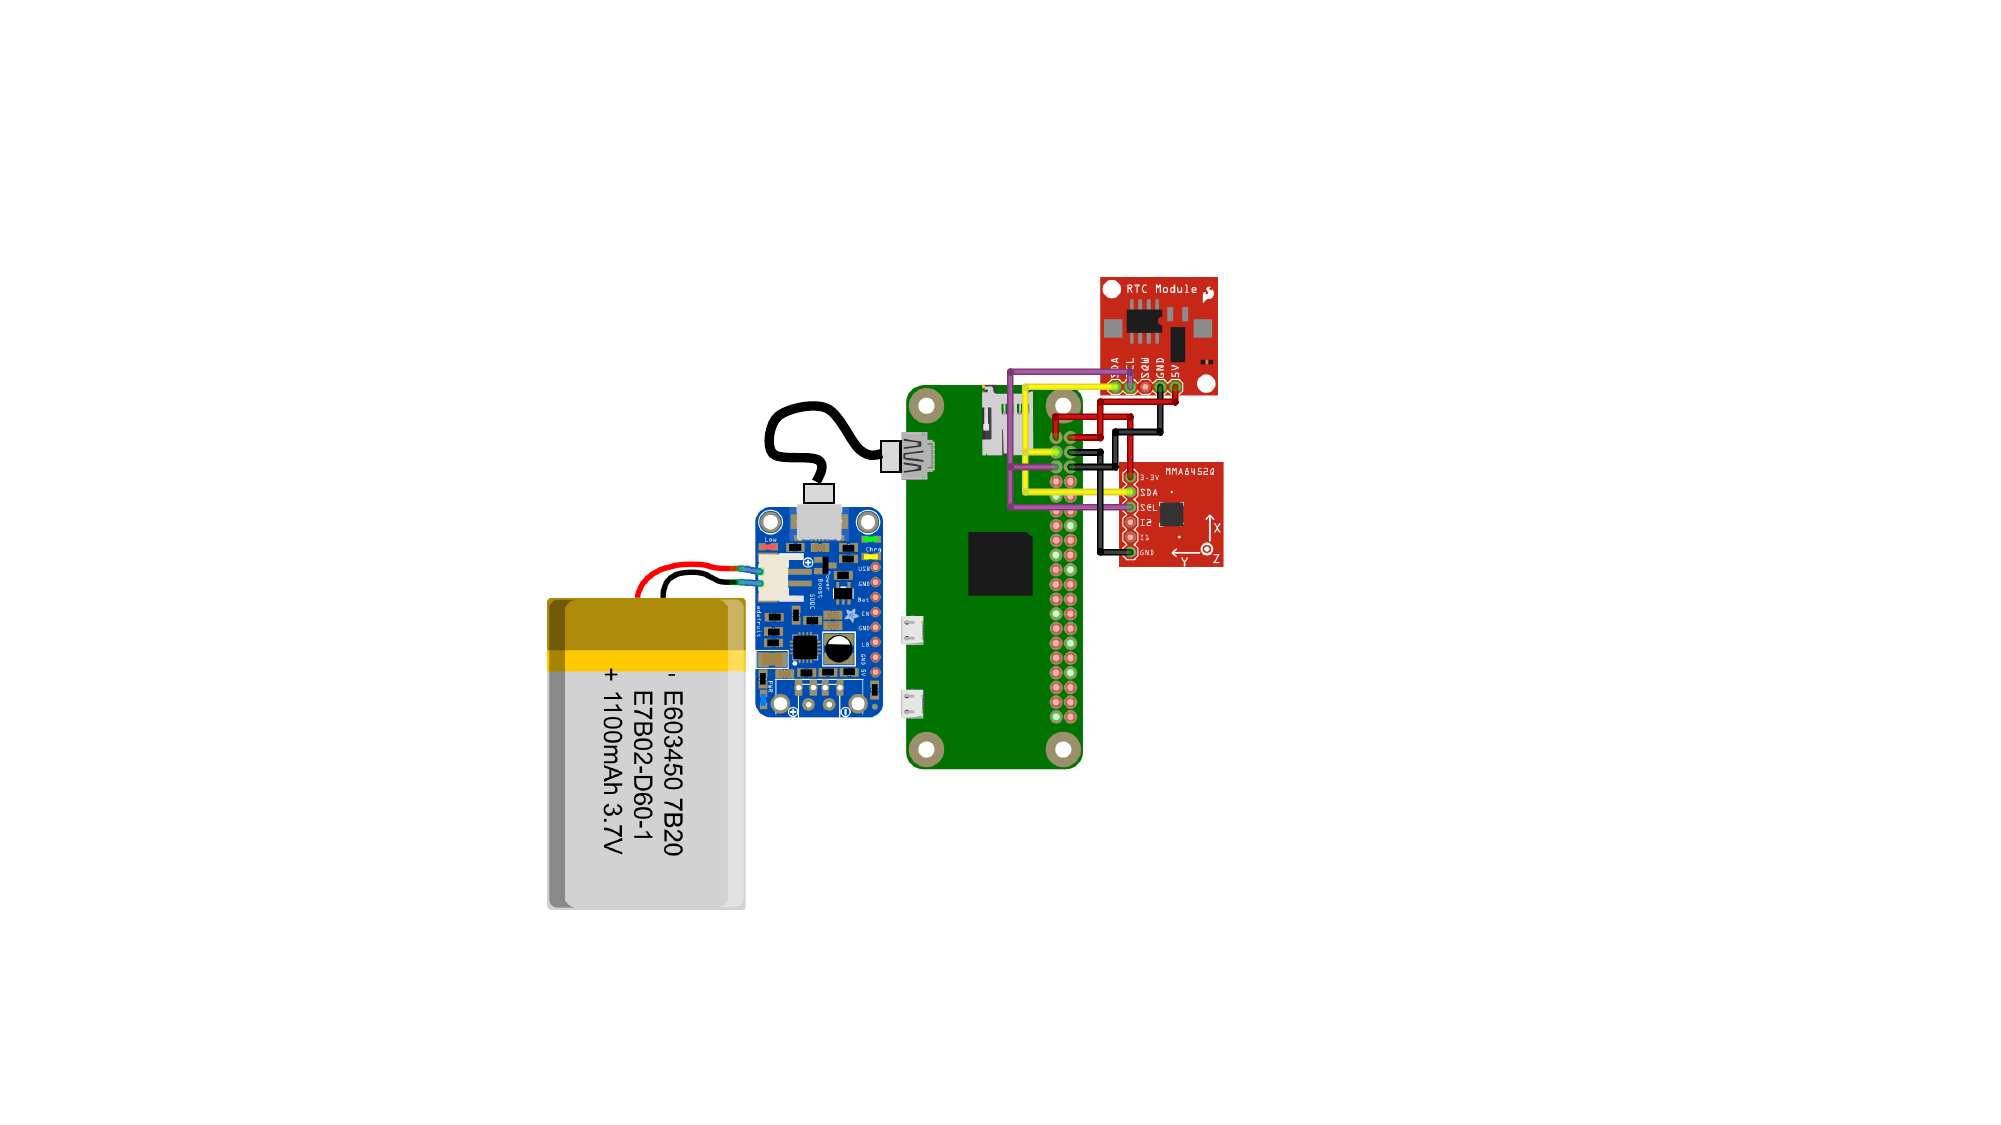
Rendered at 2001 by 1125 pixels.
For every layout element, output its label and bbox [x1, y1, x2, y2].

picture [547, 277, 1224, 916]
